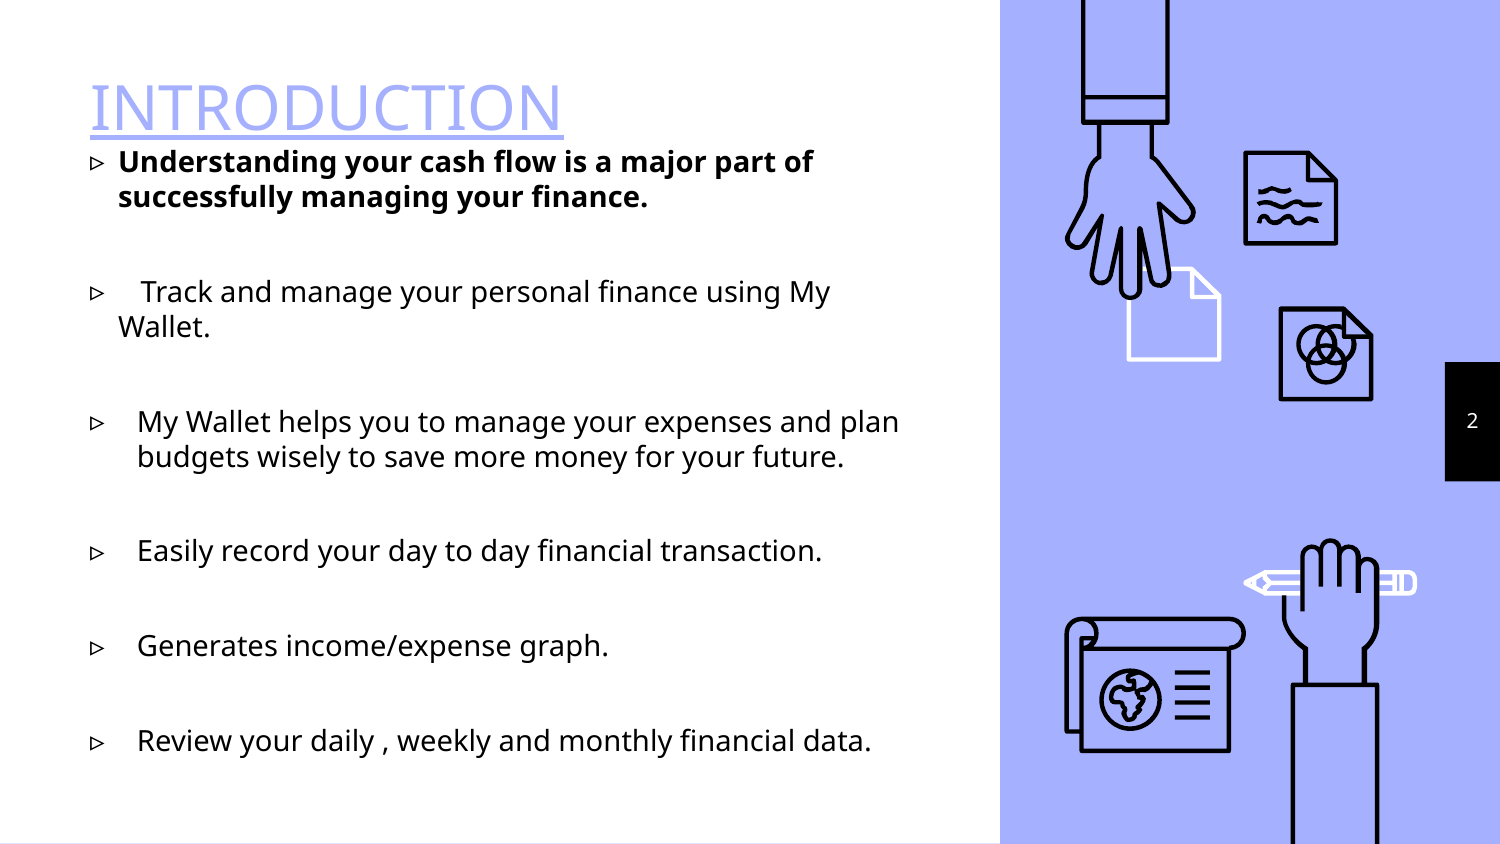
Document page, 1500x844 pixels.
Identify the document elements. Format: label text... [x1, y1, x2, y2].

list Understanding your cash flow is a major part of successfully managing your finance. Track and manage your personal finance using My Wallet. My Wallet helps you to manage your expenses and plan budgets wisely to save more money for your future. Easily record your day to day financial transaction. Generates income/expense graph. Review your daily , weekly and monthly financial data. [75, 128, 918, 515]
slide_number 2 [1444, 362, 1500, 482]
title INTRODUCTION [75, 11, 918, 128]
